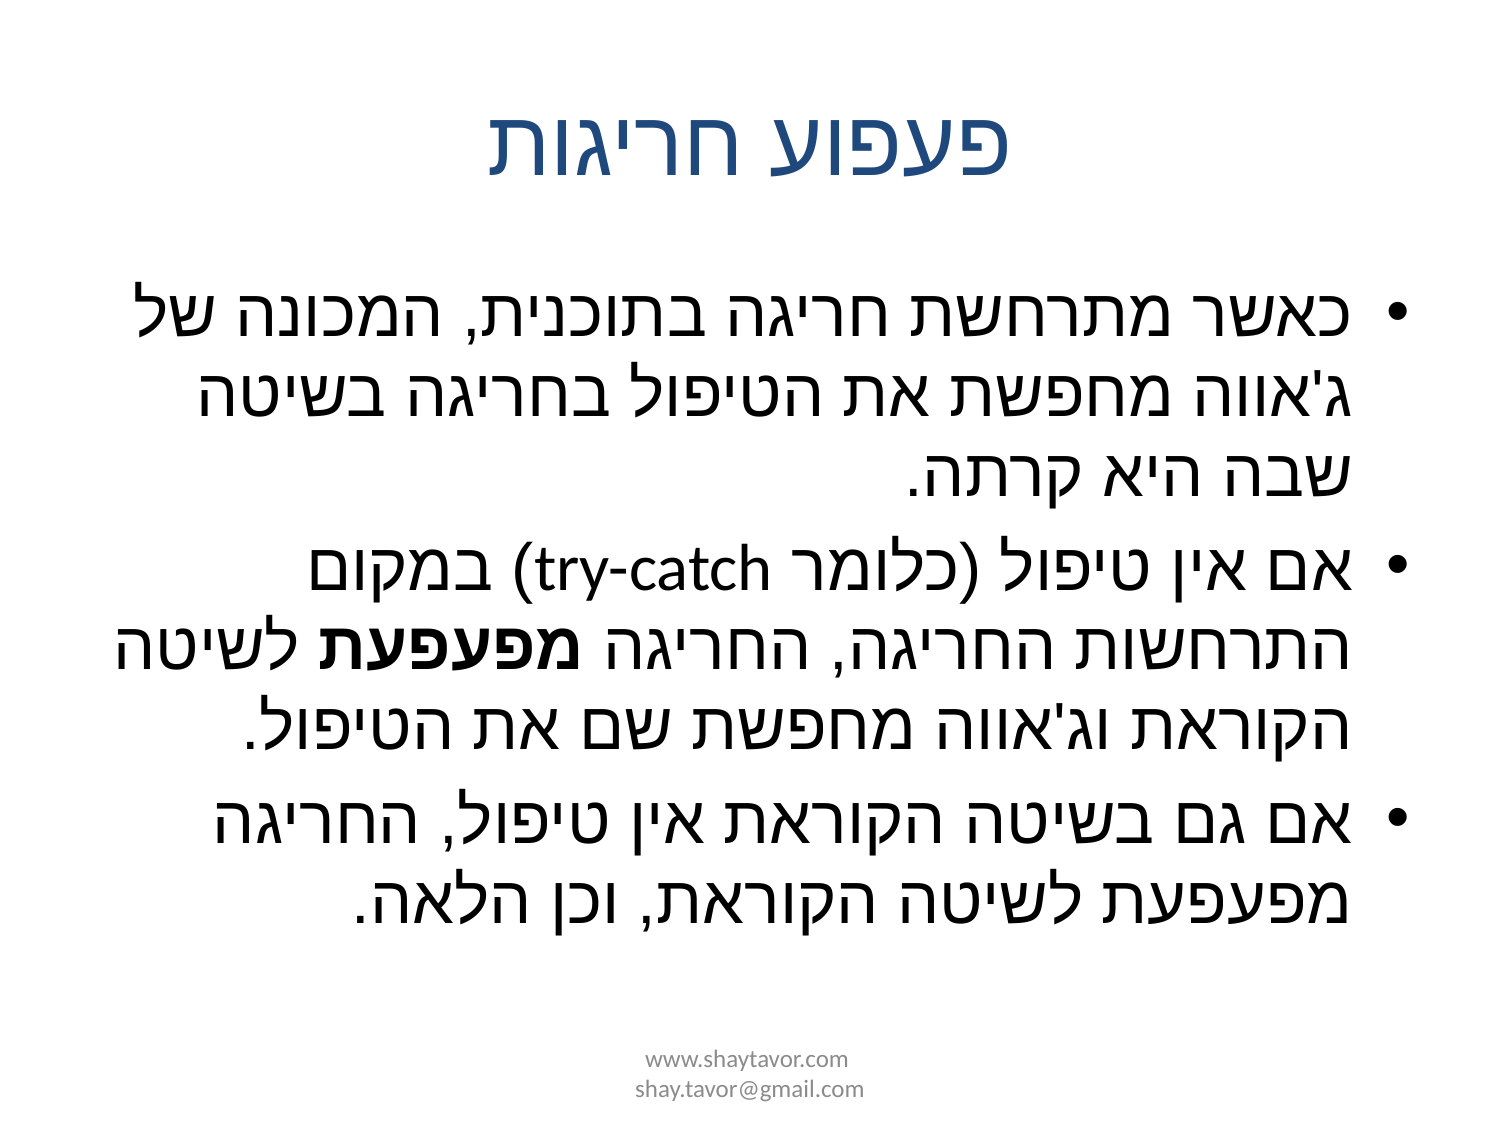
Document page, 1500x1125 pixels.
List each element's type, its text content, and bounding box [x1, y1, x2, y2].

footer www.shaytavor.com shay.tavor@gmail.com [512, 1042, 988, 1103]
list כאשר מתרחשת חריגה בתוכנית, המכונה של ג'אווה מחפשת את הטיפול בחריגה בשיטה שבה היא קרתה. אם אין טיפול (כלומר try-catch) במקום התרחשות החריגה, החריגה מפעפעת לשיטה הקוראת וג'אווה מחפשת שם את הטיפול. אם גם בשיטה הקוראת אין טיפול, החריגה מפעפעת לשיטה הקוראת, וכן הלאה. [75, 262, 1425, 1025]
title פעפוע חריגות [75, 45, 1425, 233]
